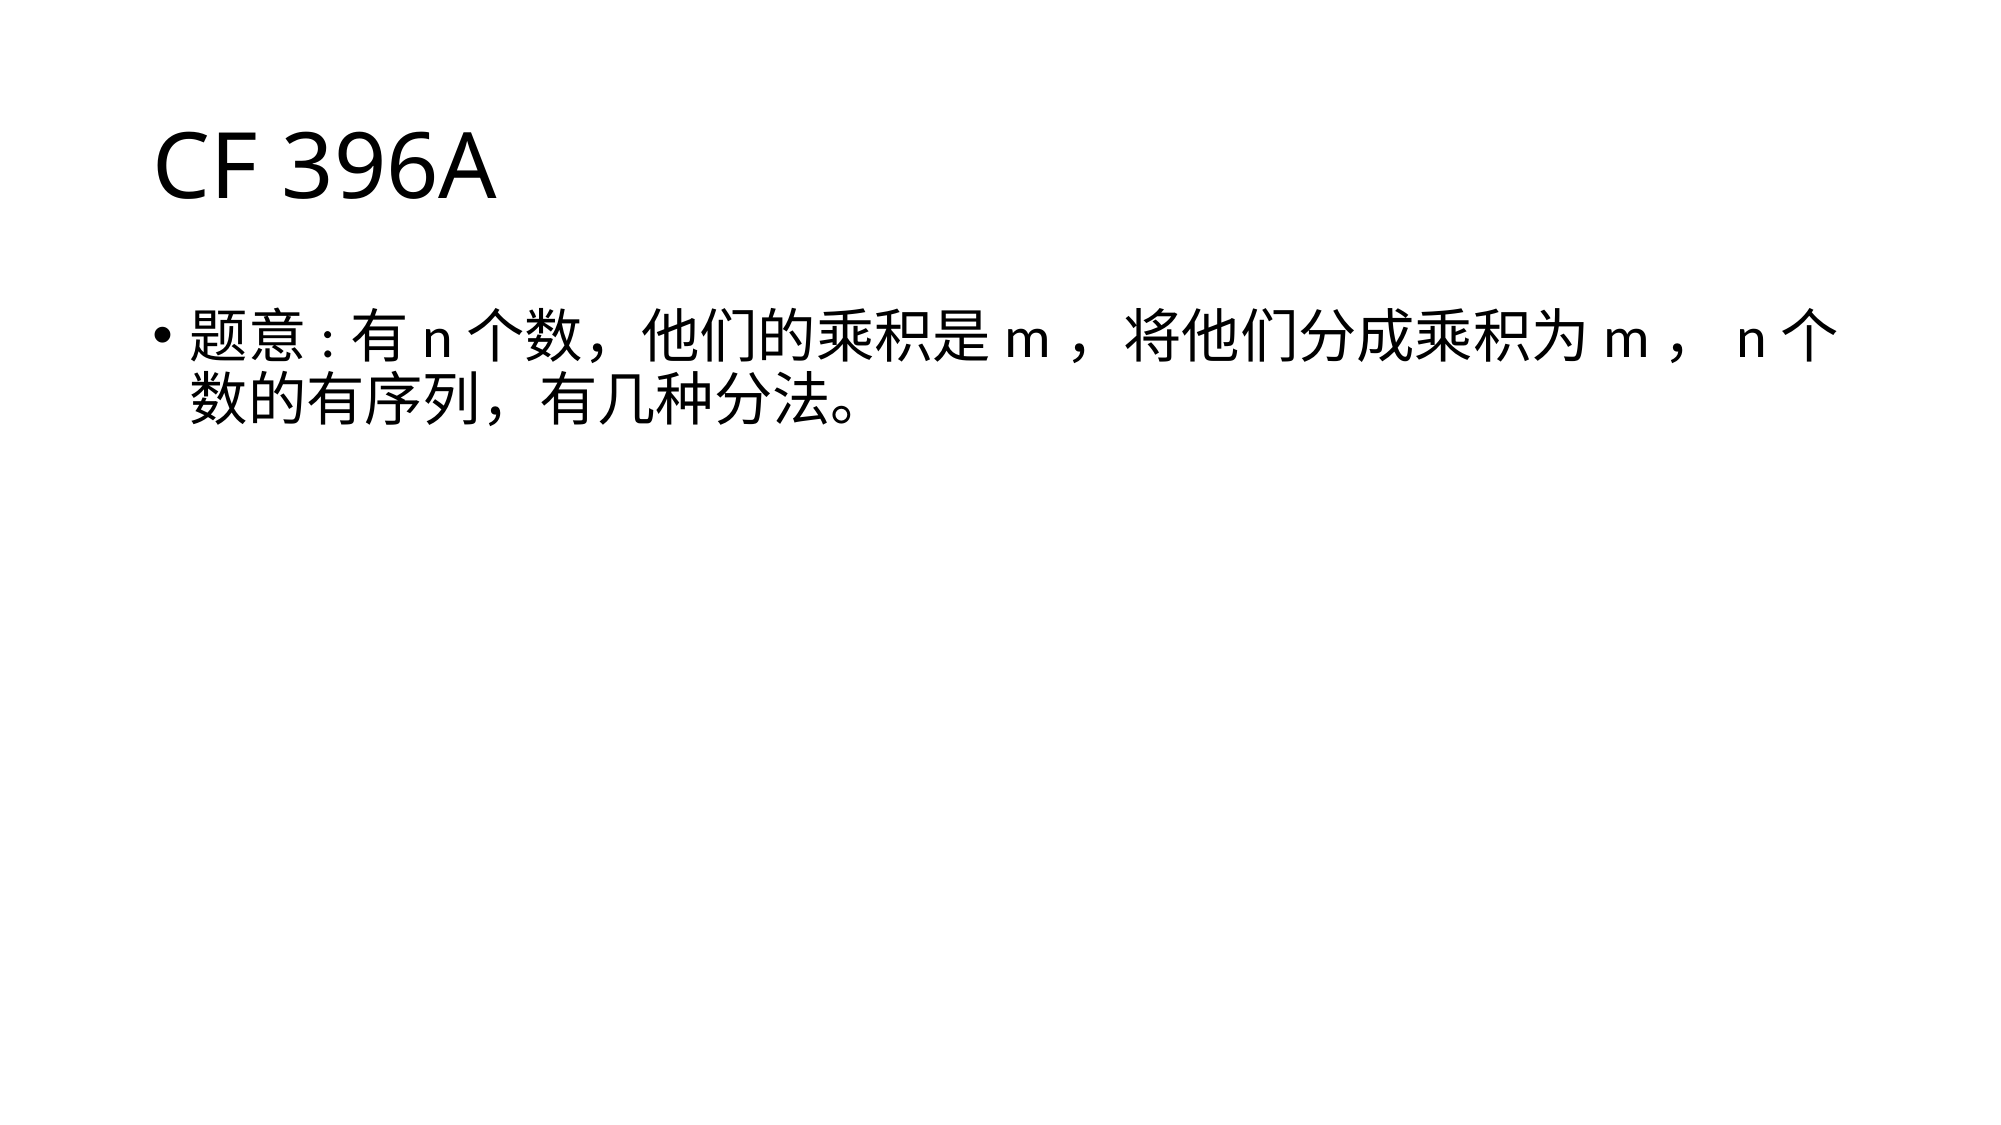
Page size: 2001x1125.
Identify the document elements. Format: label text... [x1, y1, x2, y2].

list 题意:有n个数，他们的乘积是m，将他们分成乘积为m，n个数的有序列，有几种分法。 [137, 299, 1863, 1014]
title CF 396A [137, 59, 1863, 278]
